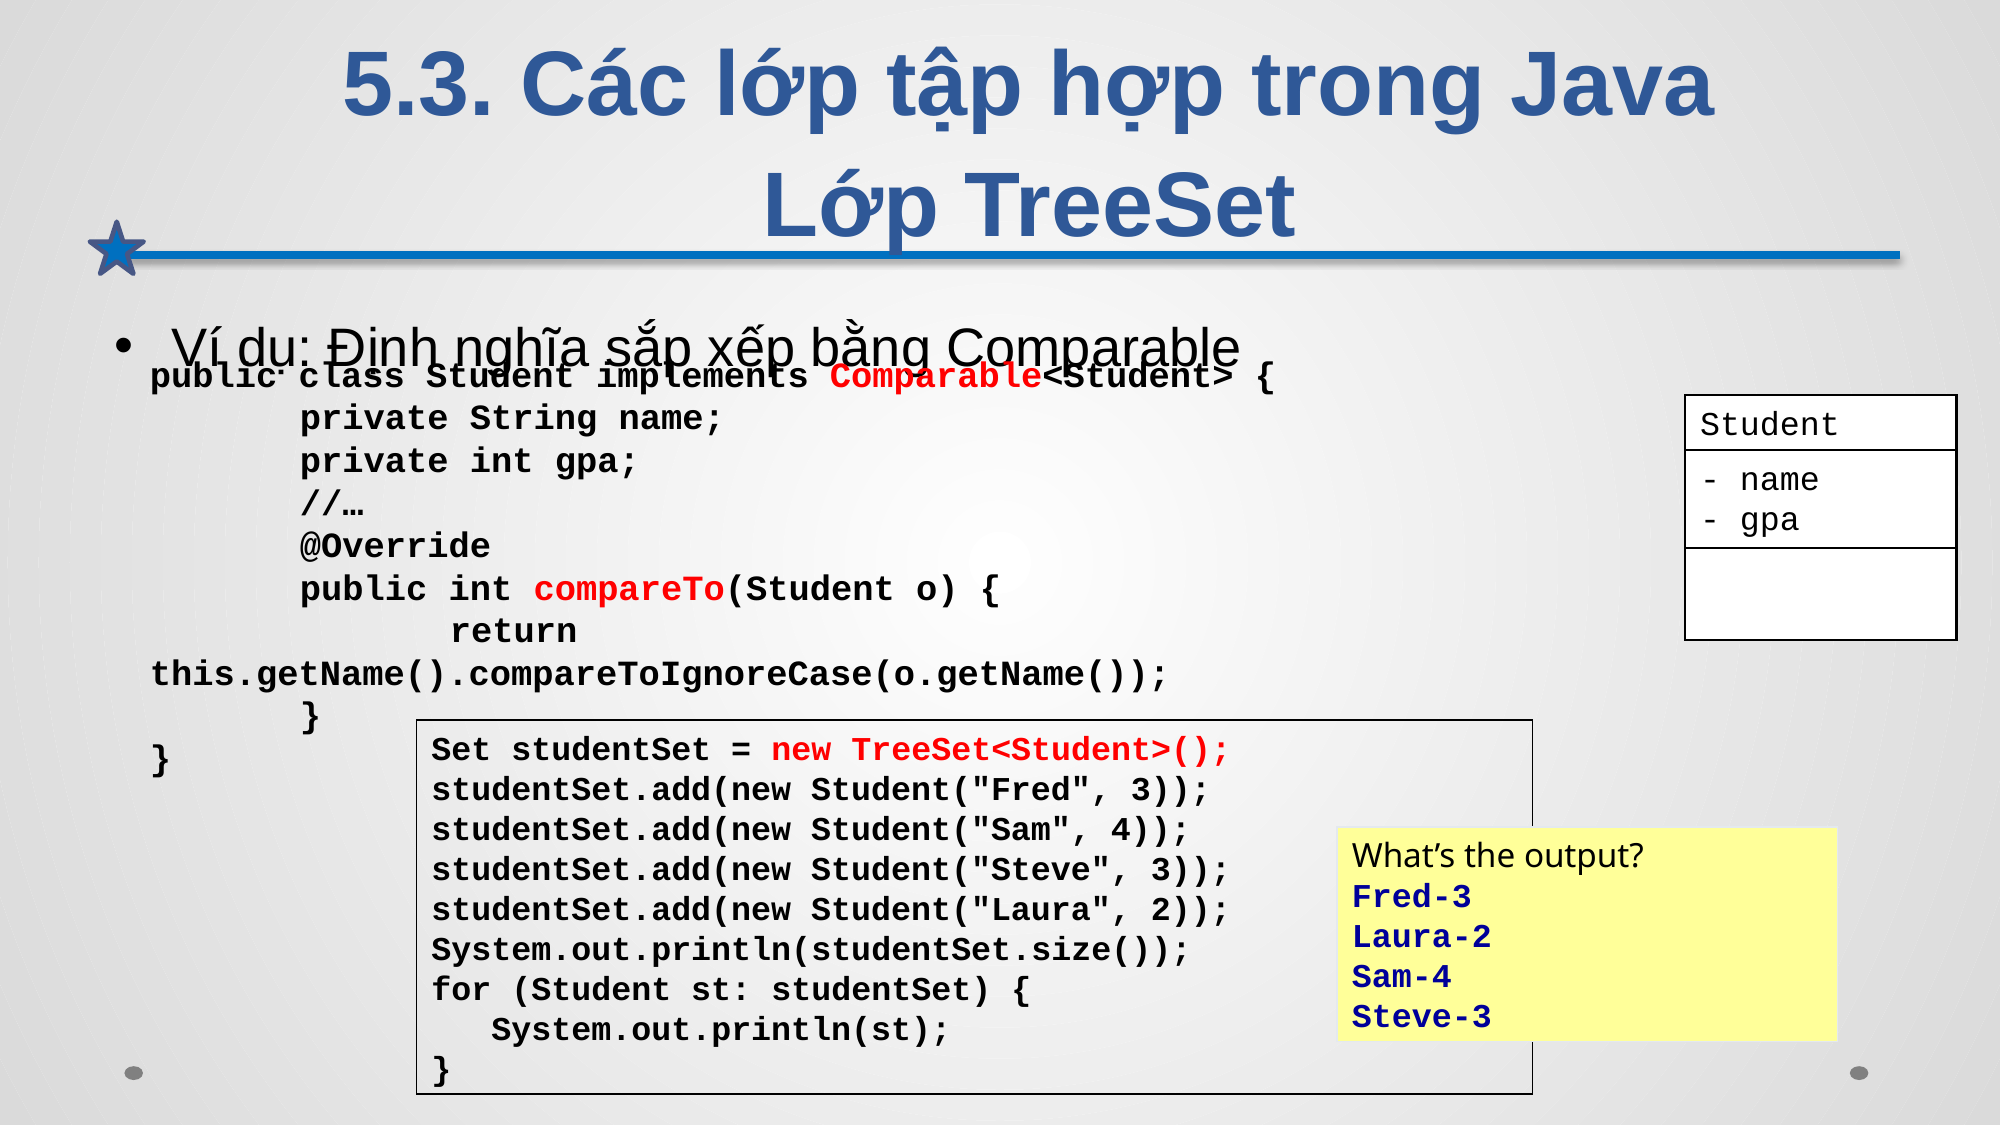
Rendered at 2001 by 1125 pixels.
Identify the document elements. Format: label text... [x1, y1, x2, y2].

text_box What’s the output? Fred-3 Laura-2 Sam-4 Steve-3 [1337, 827, 1838, 1042]
list Ví dụ: Định nghĩa sắp xếp bằng Comparable [99, 304, 1900, 1064]
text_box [1684, 394, 1957, 640]
text_box public class Student implements Comparable<Student> { private String name; private int gpa; //… @Override public int compareTo(Student o) { return this.getName().compareToIgnoreCase(o.getName()); } } [135, 344, 1588, 785]
text_box Set studentSet = new TreeSet<Student>(); studentSet.add(new Student("Fred", 3)); studentSet.add(new Student("Sam", 4)); studentSet.add(new Student("Steve", 3)); studentSet.add(new Student("Laura", 2)); System.out.println(studentSet.size()); for (Student st: studentSet) { System.out.println(st); } [416, 785, 1533, 1095]
title 5.3. Các lớp tập hợp trong Java Lớp TreeSet [161, 28, 1897, 263]
